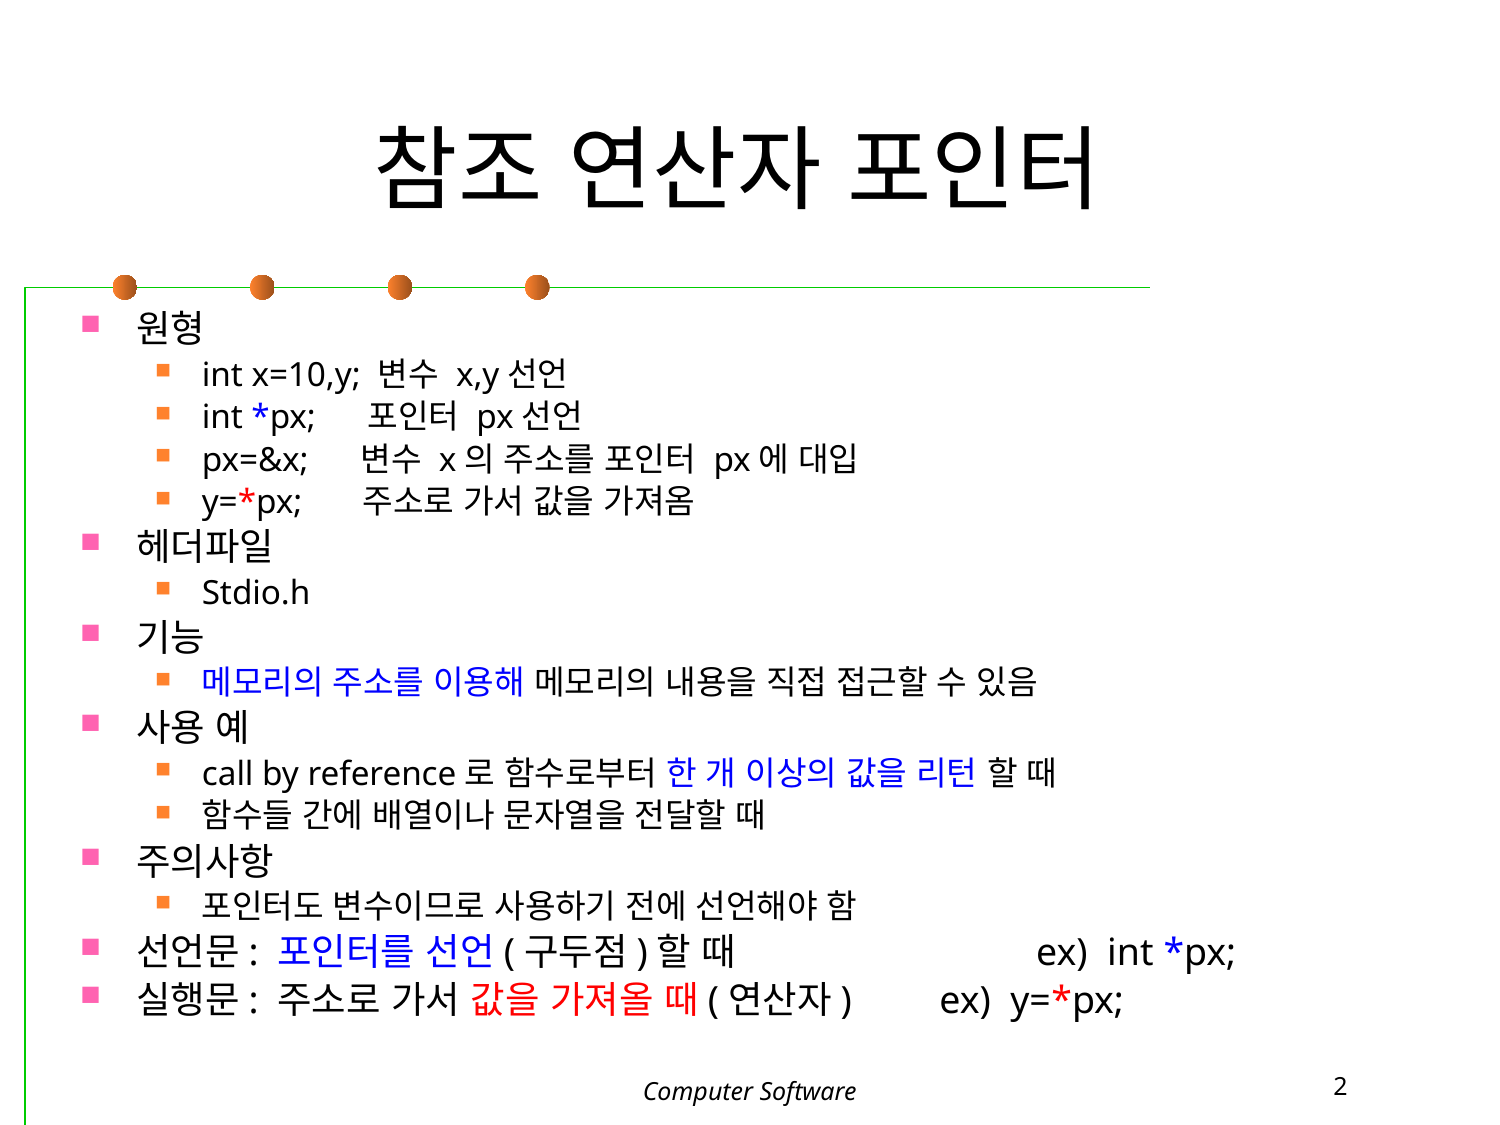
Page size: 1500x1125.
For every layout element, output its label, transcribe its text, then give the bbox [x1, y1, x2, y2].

slide_number 2 [1049, 1073, 1363, 1113]
list 원형 int x=10,y; 변수 x,y선언 int *px; 포인터 px선언 px=&x; 변수 x의 주소를 포인터 px에 대입 y=*px; 주소로 가서 값을 가져옴 헤더파일 Stdio.h 기능 메모리의 주소를 이용해 메모리의 내용을 직접 접근할 수 있음 사용 예 call by reference로 함수로부터 한 개 이상의 값을 리턴 할 때 함수들 간에 배열이나 문자열을 전달할 때 주의사항 포인터도 변수이므로 사용하기 전에 선언해야 함 선언문: 포인터를 선언(구두점)할 때 ex) int *px; 실행문: 주소로 가서 값을 가져올 때(연산자) ex) y=*px; [64, 302, 1401, 1073]
footer Computer Software [450, 1073, 1049, 1113]
title 참조 연산자 포인터 [100, 77, 1376, 254]
